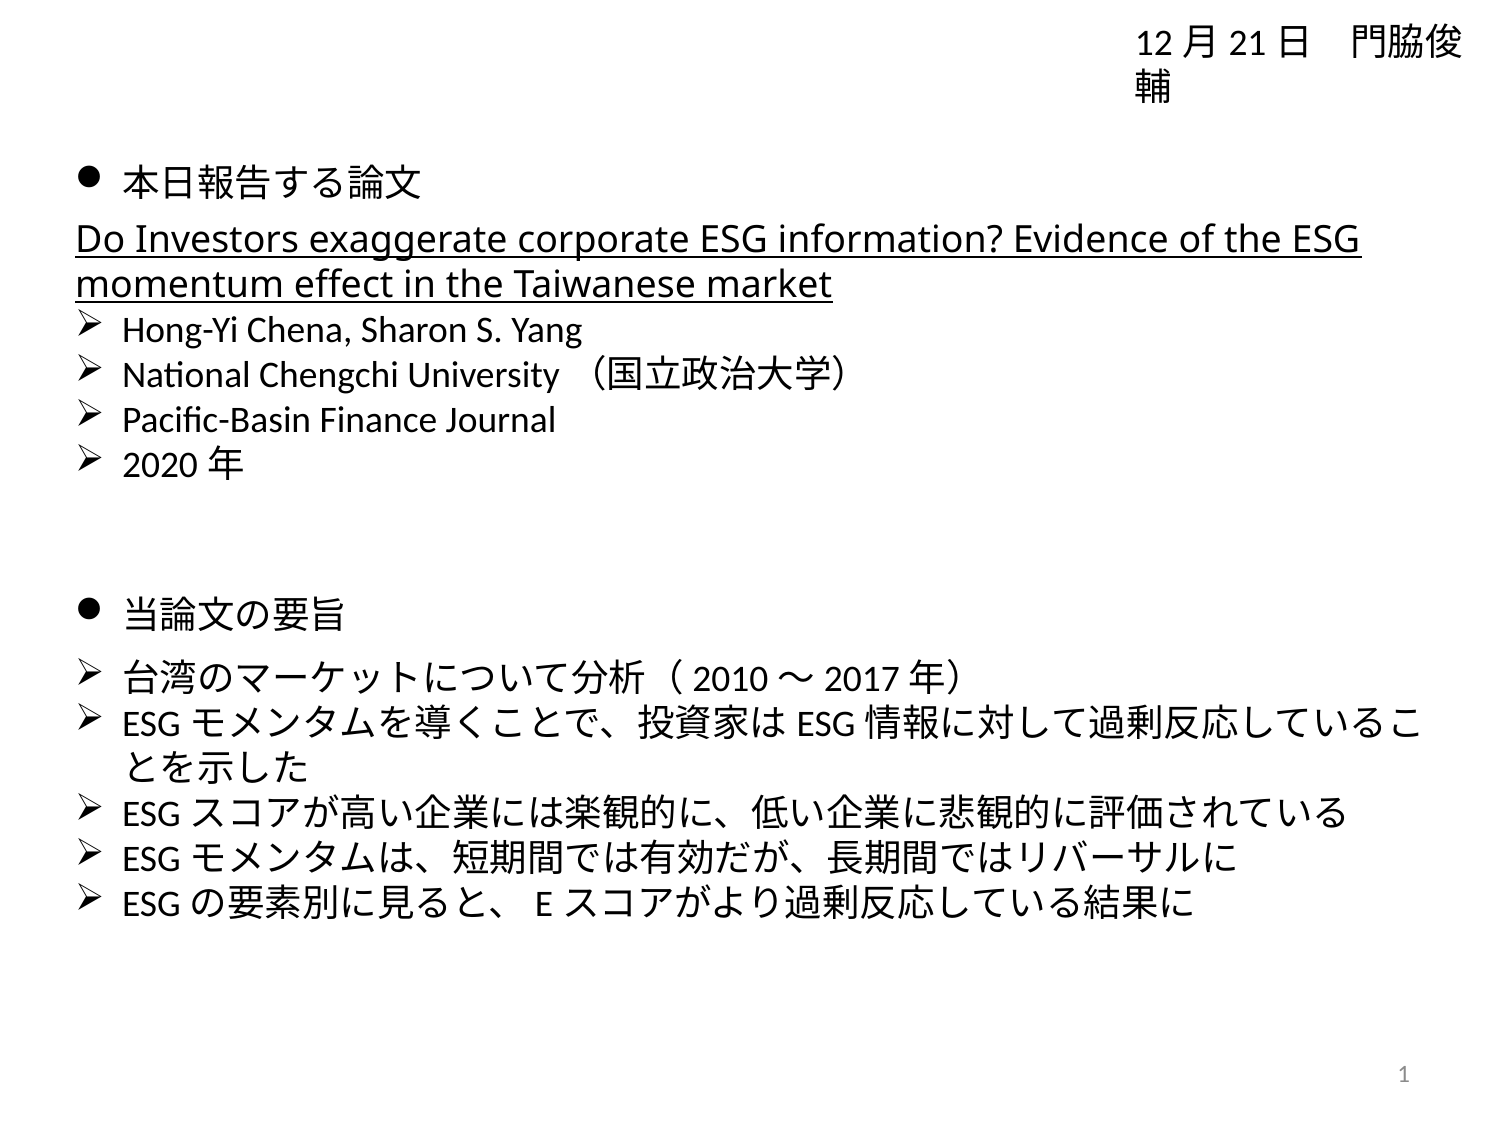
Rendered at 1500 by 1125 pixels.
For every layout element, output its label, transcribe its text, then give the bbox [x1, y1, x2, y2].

text_box 当論文の要旨 [60, 584, 905, 644]
text_box 本日報告する論文 [60, 151, 905, 207]
text_box 台湾のマーケットについて分析（2010〜2017年） ESGモメンタムを導くことで、投資家はESG情報に対して過剰反応していることを示した ESGスコアが高い企業には楽観的に、低い企業に悲観的に評価されている ESGモメンタムは、短期間では有効だが、長期間ではリバーサルに ESGの要素別に見ると、Eスコアがより過剰反応している結果に [60, 646, 1463, 932]
slide_number 1 [1074, 1042, 1425, 1103]
text_box Do Investors exaggerate corporate ESG information? Evidence of the ESG momentum effect in the Taiwanese market Hong-Yi Chena, Sharon S. Yang National Chengchi University（国立政治大学） Pacific-Basin Finance Journal 2020年 [60, 207, 1409, 493]
text_box 12月21日 門脇俊輔 [1120, 10, 1500, 116]
